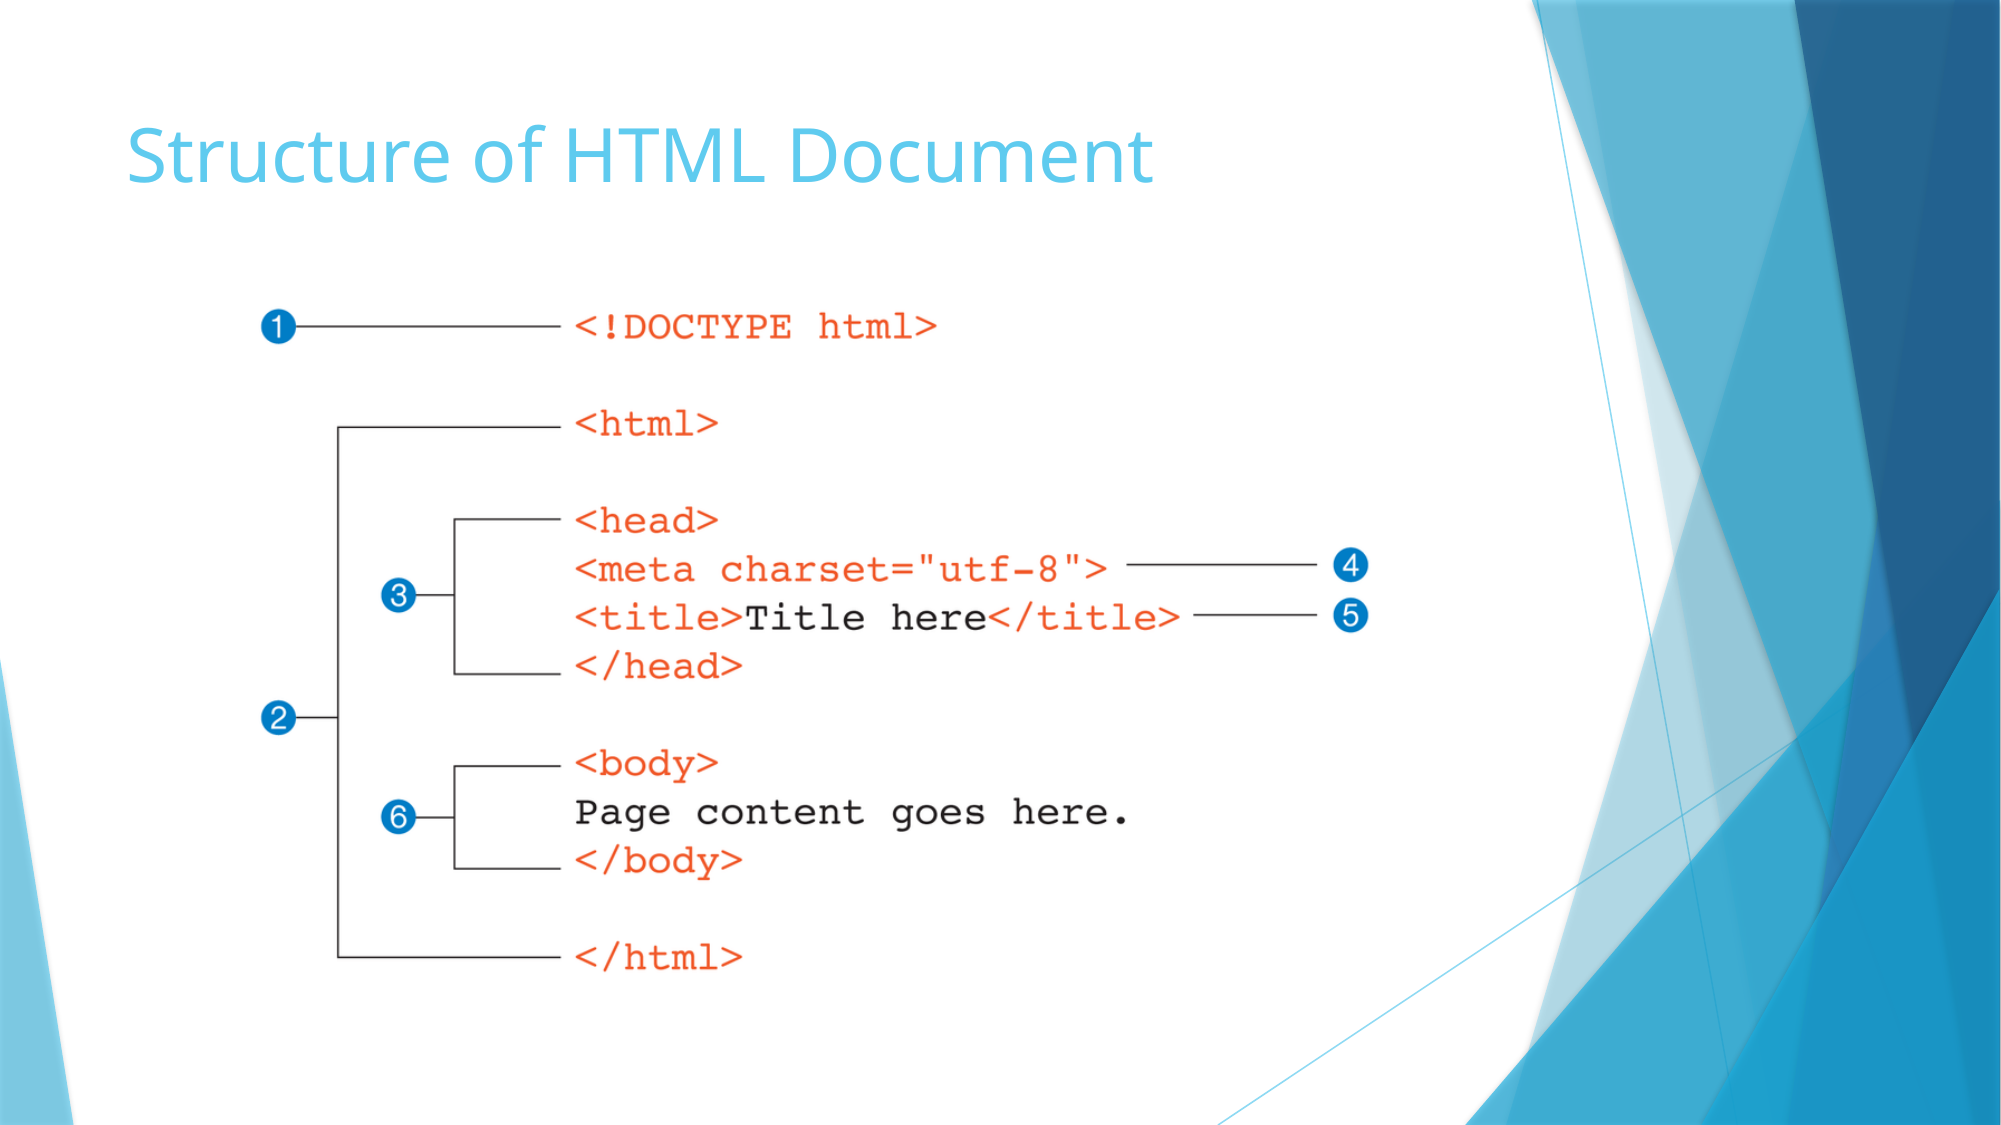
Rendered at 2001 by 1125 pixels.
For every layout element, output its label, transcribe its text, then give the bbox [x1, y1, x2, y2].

title Structure of HTML Document [111, 99, 1522, 219]
picture [258, 302, 1374, 986]
